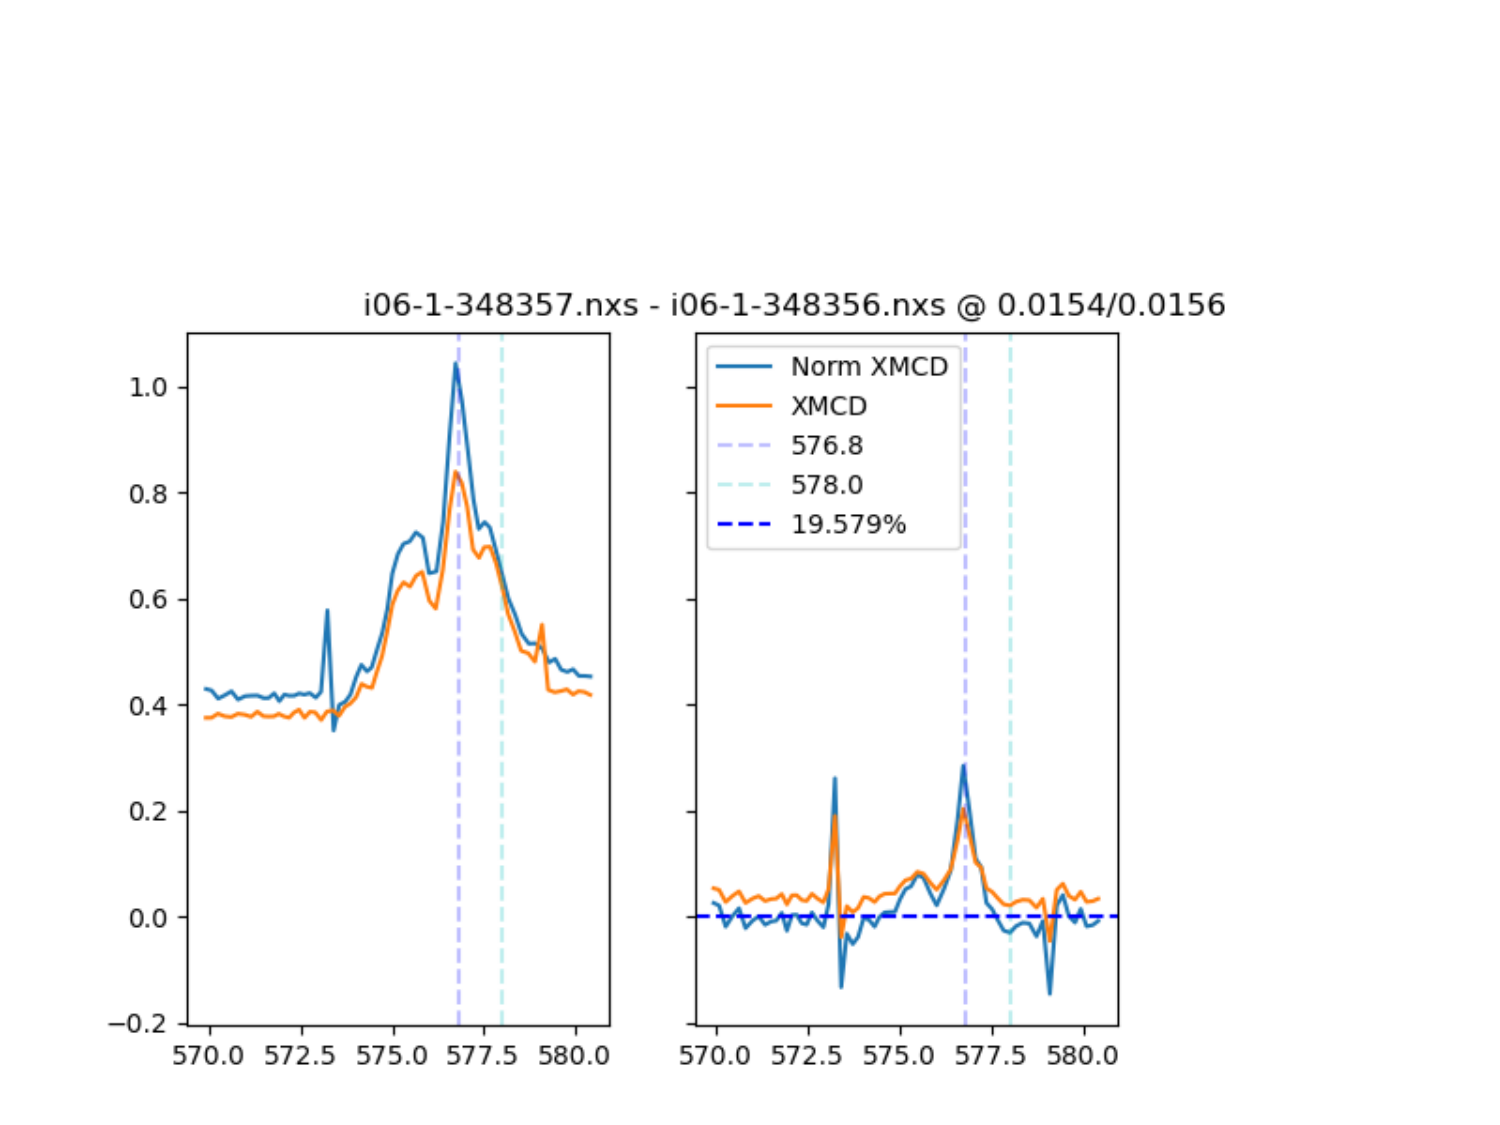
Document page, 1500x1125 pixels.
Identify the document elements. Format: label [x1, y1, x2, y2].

picture [37, 224, 1238, 1125]
